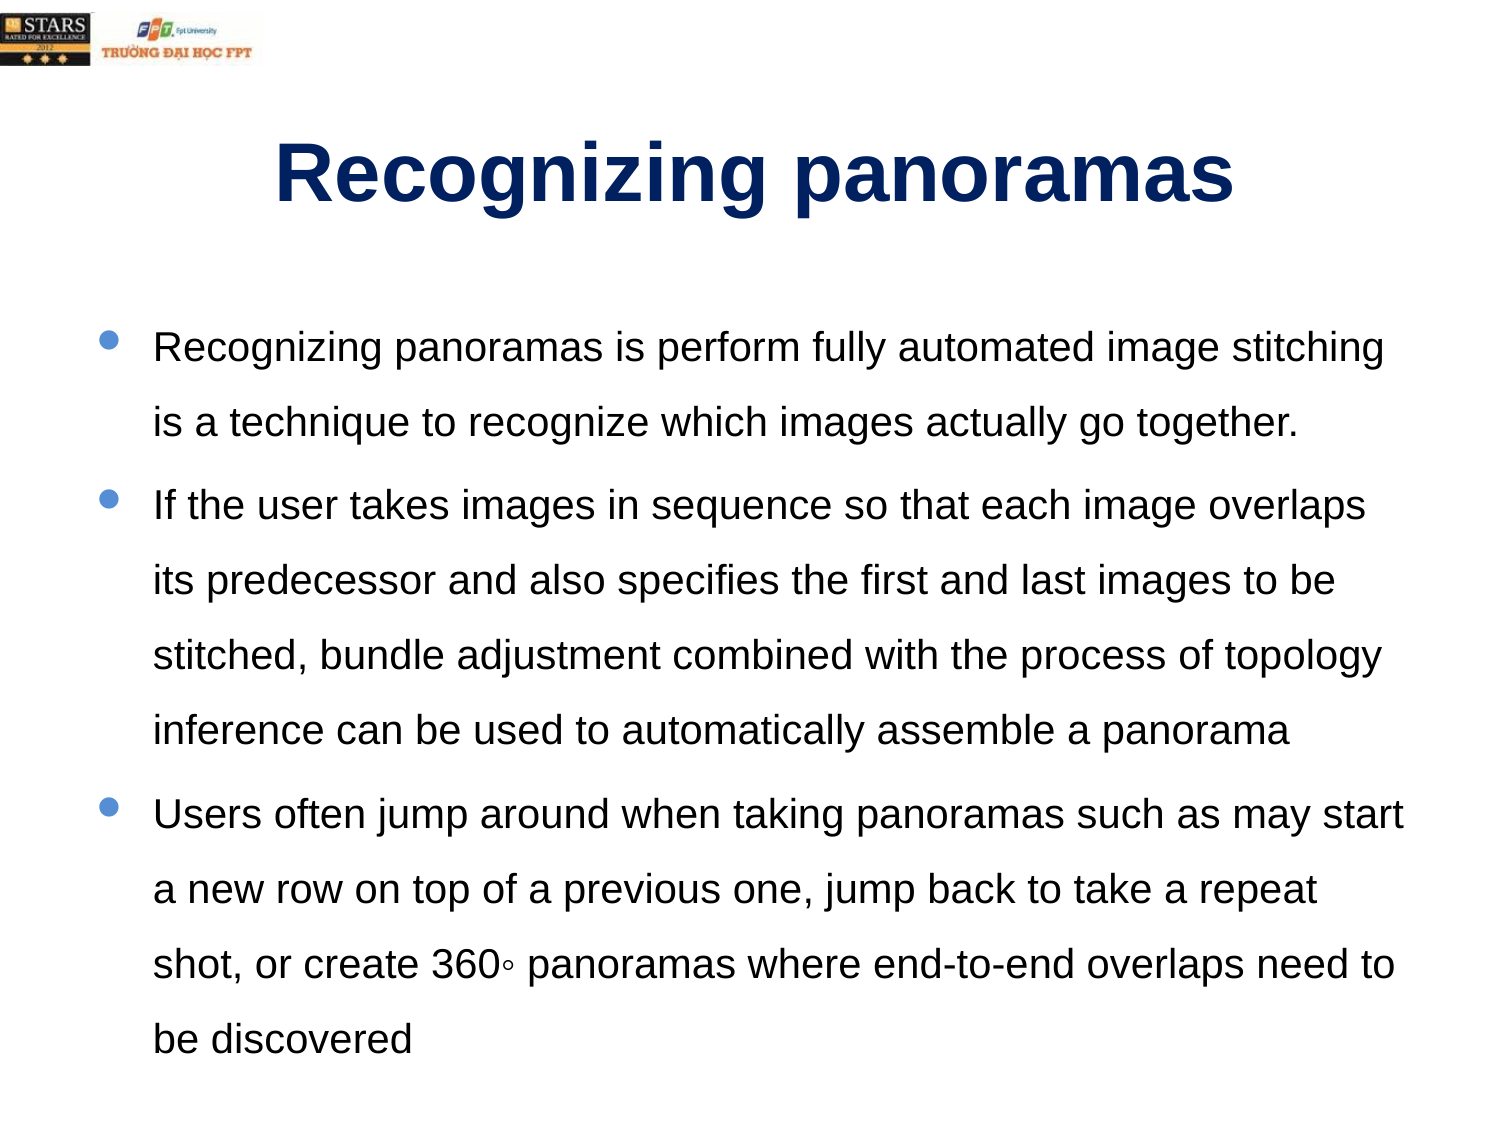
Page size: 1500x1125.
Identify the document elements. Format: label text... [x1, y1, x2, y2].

list Recognizing panoramas is perform fully automated image stitching is a technique to recognize which images actually go together. If the user takes images in sequence so that each image overlaps its predecessor and also specifies the first and last images to be stitched, bundle adjustment combined with the process of topology inference can be used to automatically assemble a panorama Users often jump around when taking panoramas such as may start a new row on top of a previous one, jump back to take a repeat shot, or create 360◦ panoramas where end-to-end overlaps need to be discovered [81, 287, 1432, 1044]
title Recognizing panoramas [80, 97, 1431, 240]
picture [0, 12, 263, 66]
